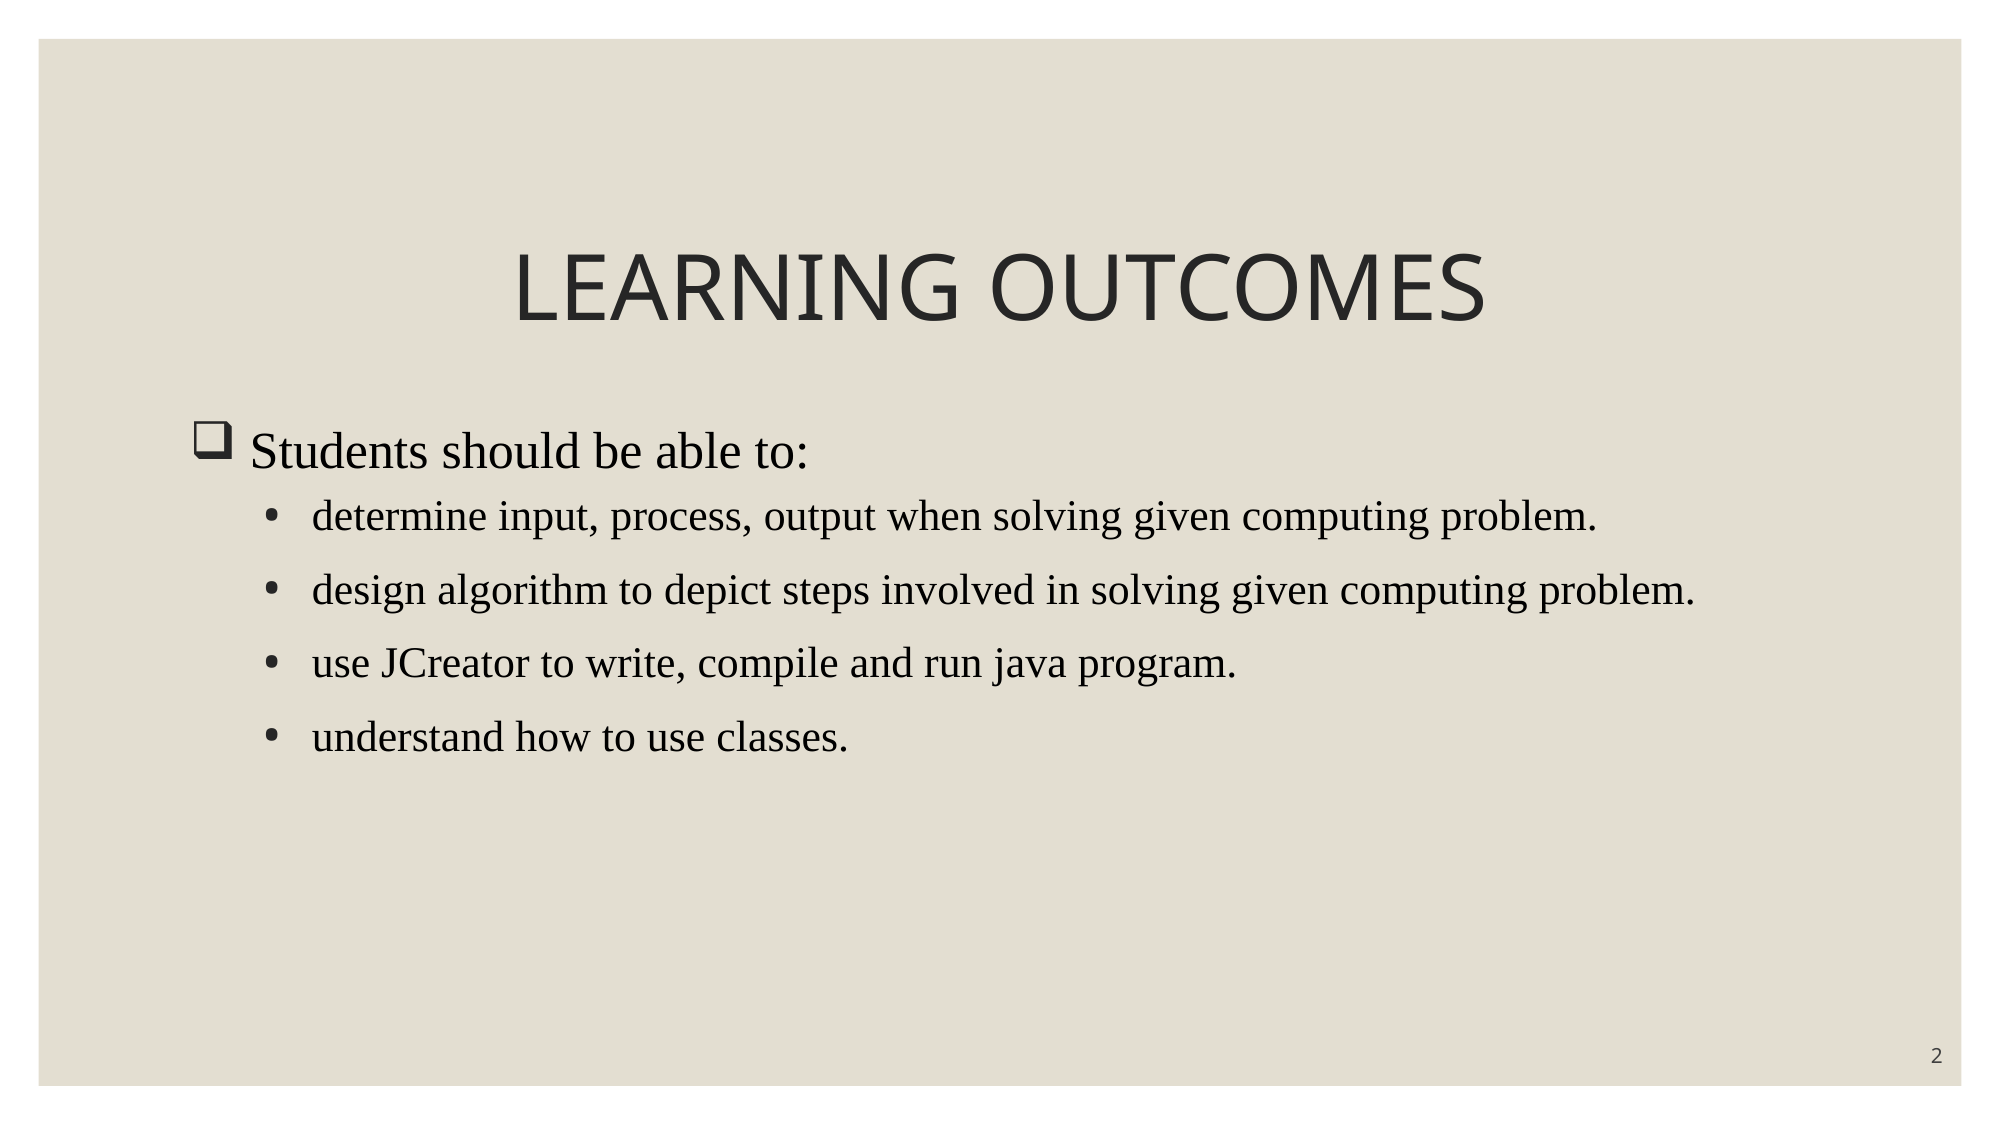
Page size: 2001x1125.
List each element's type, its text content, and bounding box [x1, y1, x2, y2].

title LEARNING OUTCOMES [212, 184, 1788, 345]
slide_number 2 [1717, 1034, 1958, 1080]
list Students should be able to: determine input, process, output when solving given computing problem. design algorithm to depict steps involved in solving given computing problem. use JCreator to write, compile and run java program. understand how to use classes. [174, 345, 1825, 990]
